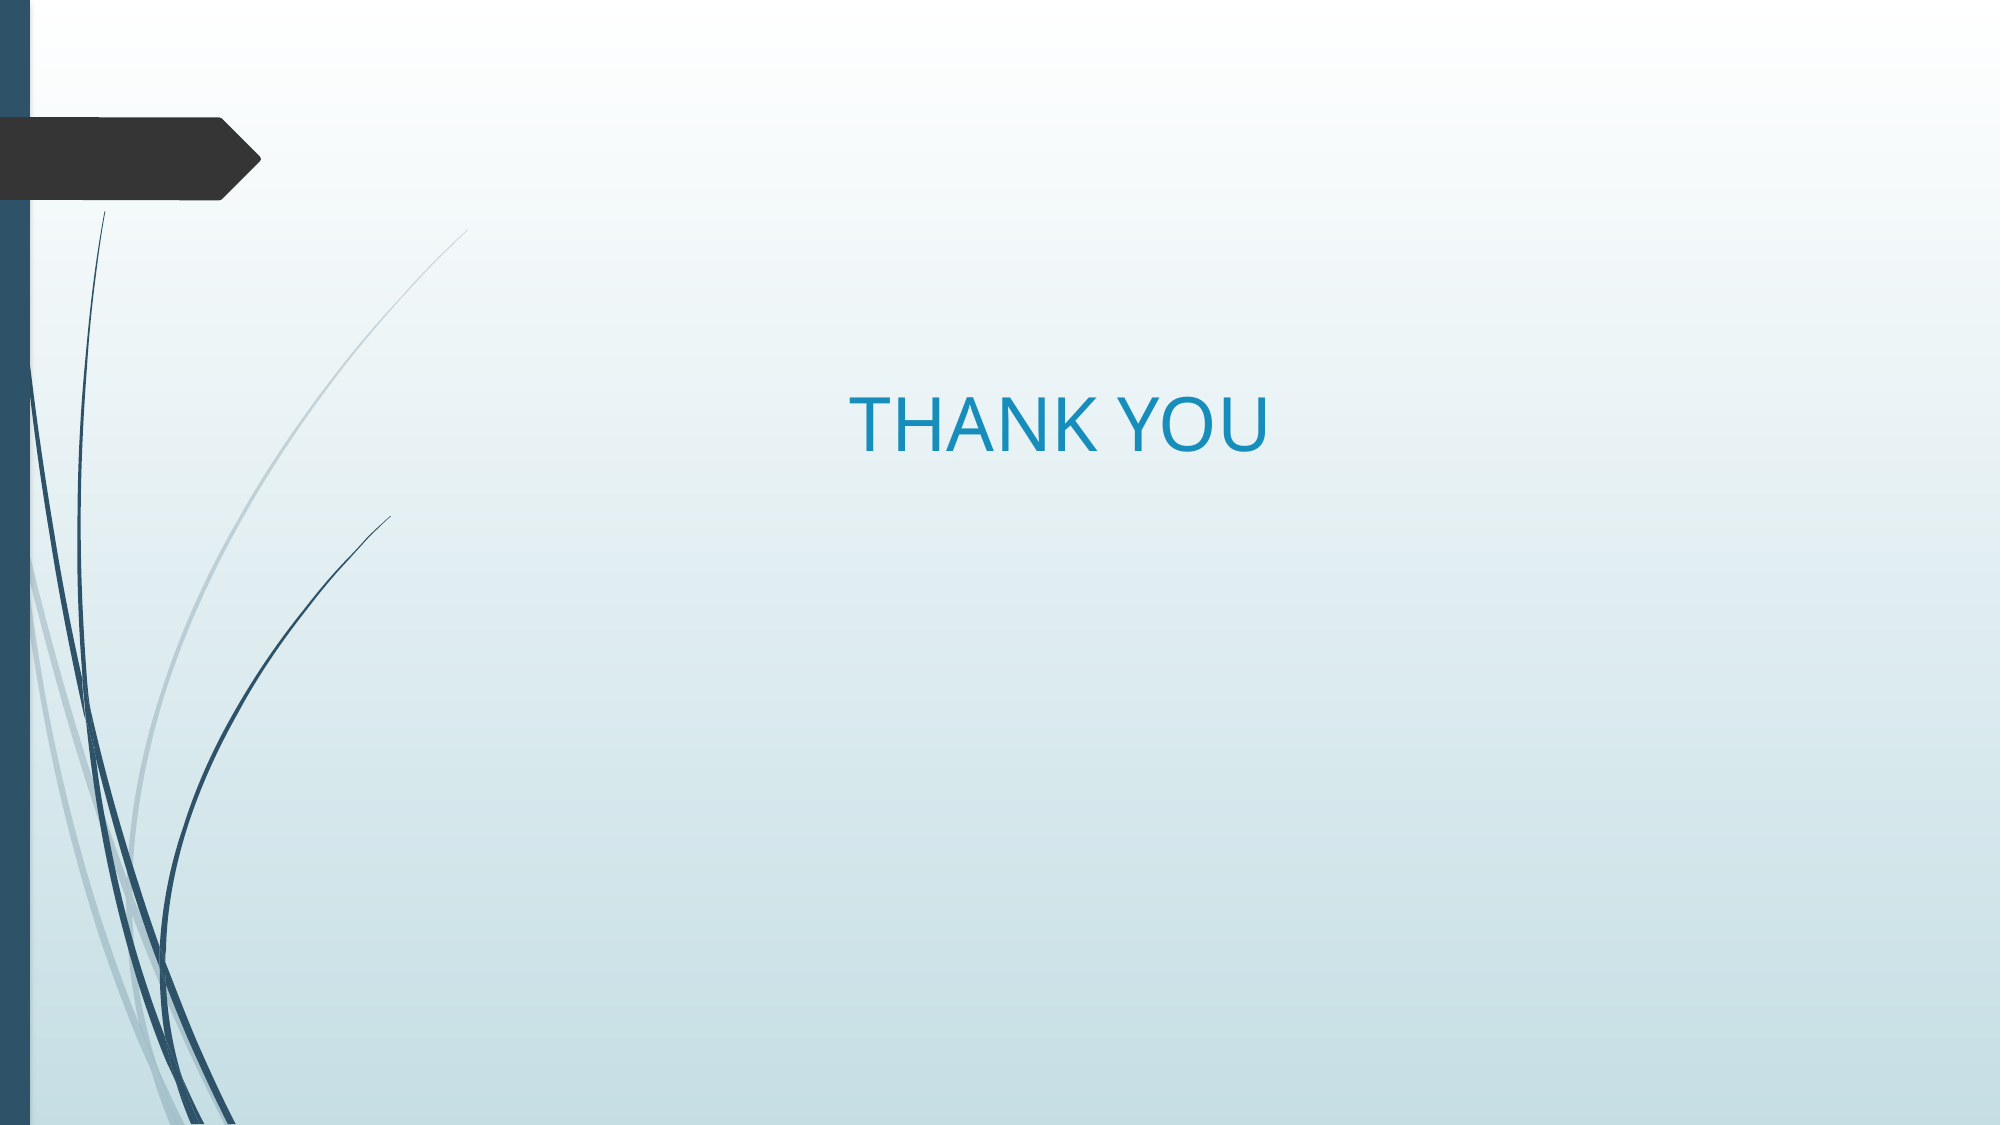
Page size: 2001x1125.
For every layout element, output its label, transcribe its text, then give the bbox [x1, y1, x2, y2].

title THANK YOU [425, 368, 1888, 637]
